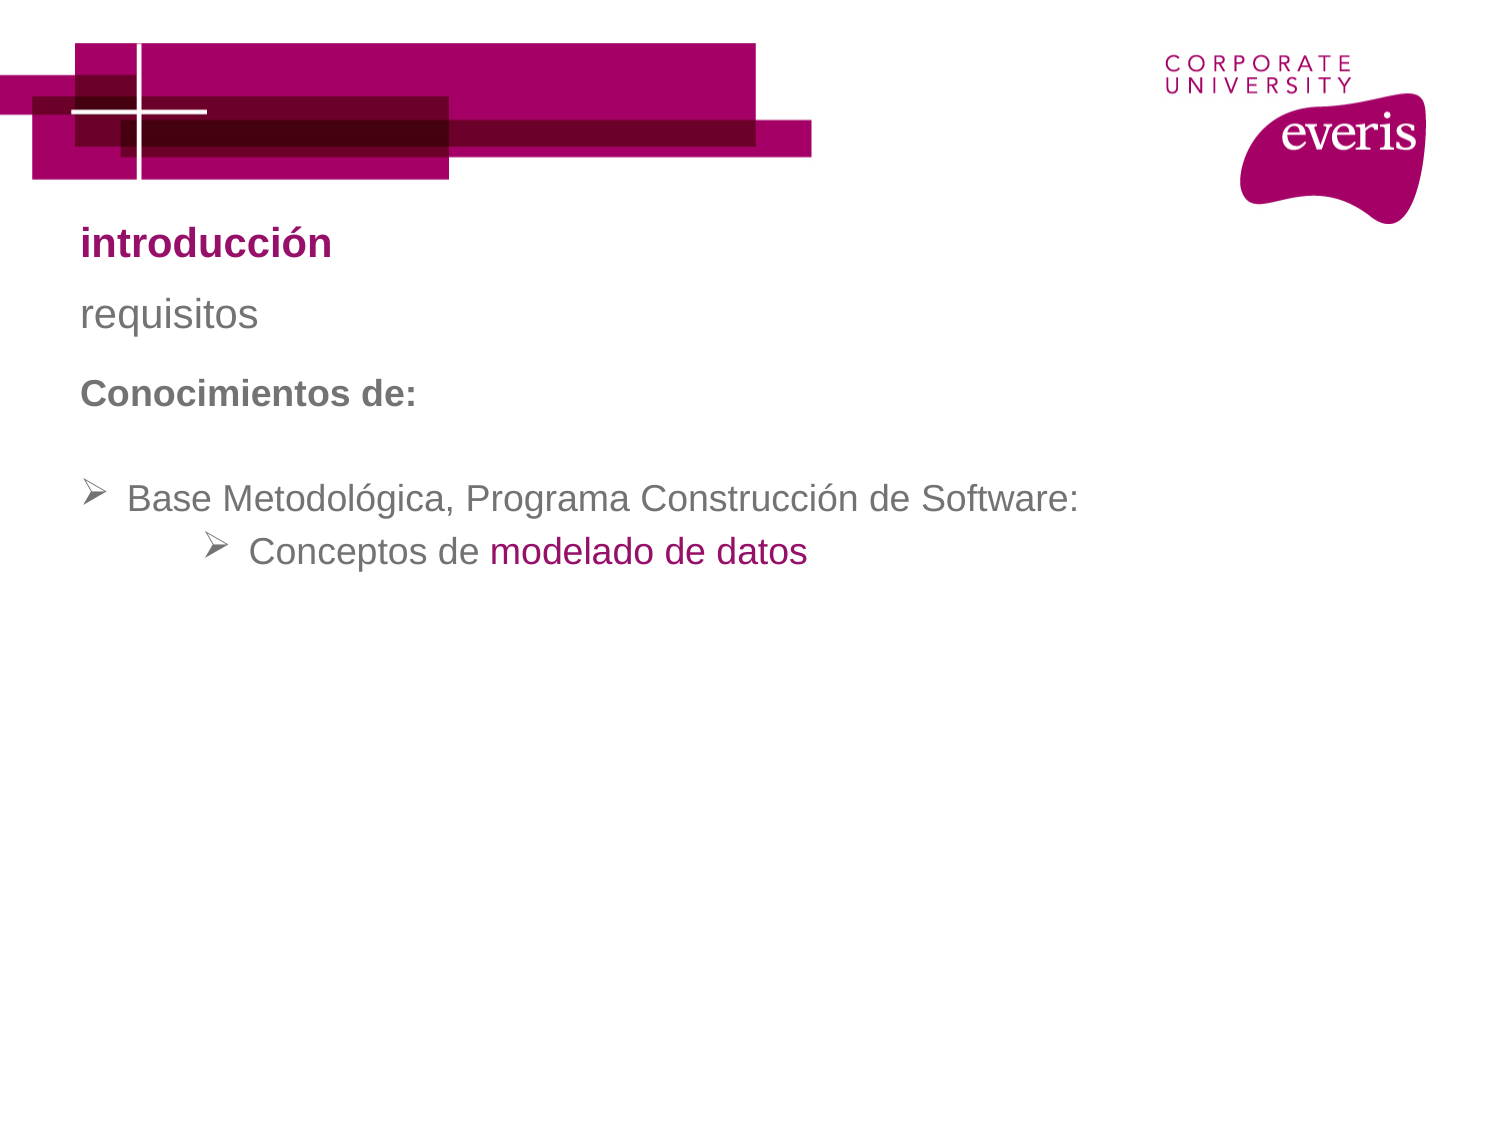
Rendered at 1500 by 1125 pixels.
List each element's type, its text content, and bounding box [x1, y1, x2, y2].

list Conocimientos de: Base Metodológica, Programa Construcción de Software: Conceptos de modelado de datos [64, 361, 1424, 1047]
list requisitos [64, 278, 1424, 350]
picture [0, 0, 1500, 234]
title introducción [64, 208, 1424, 278]
